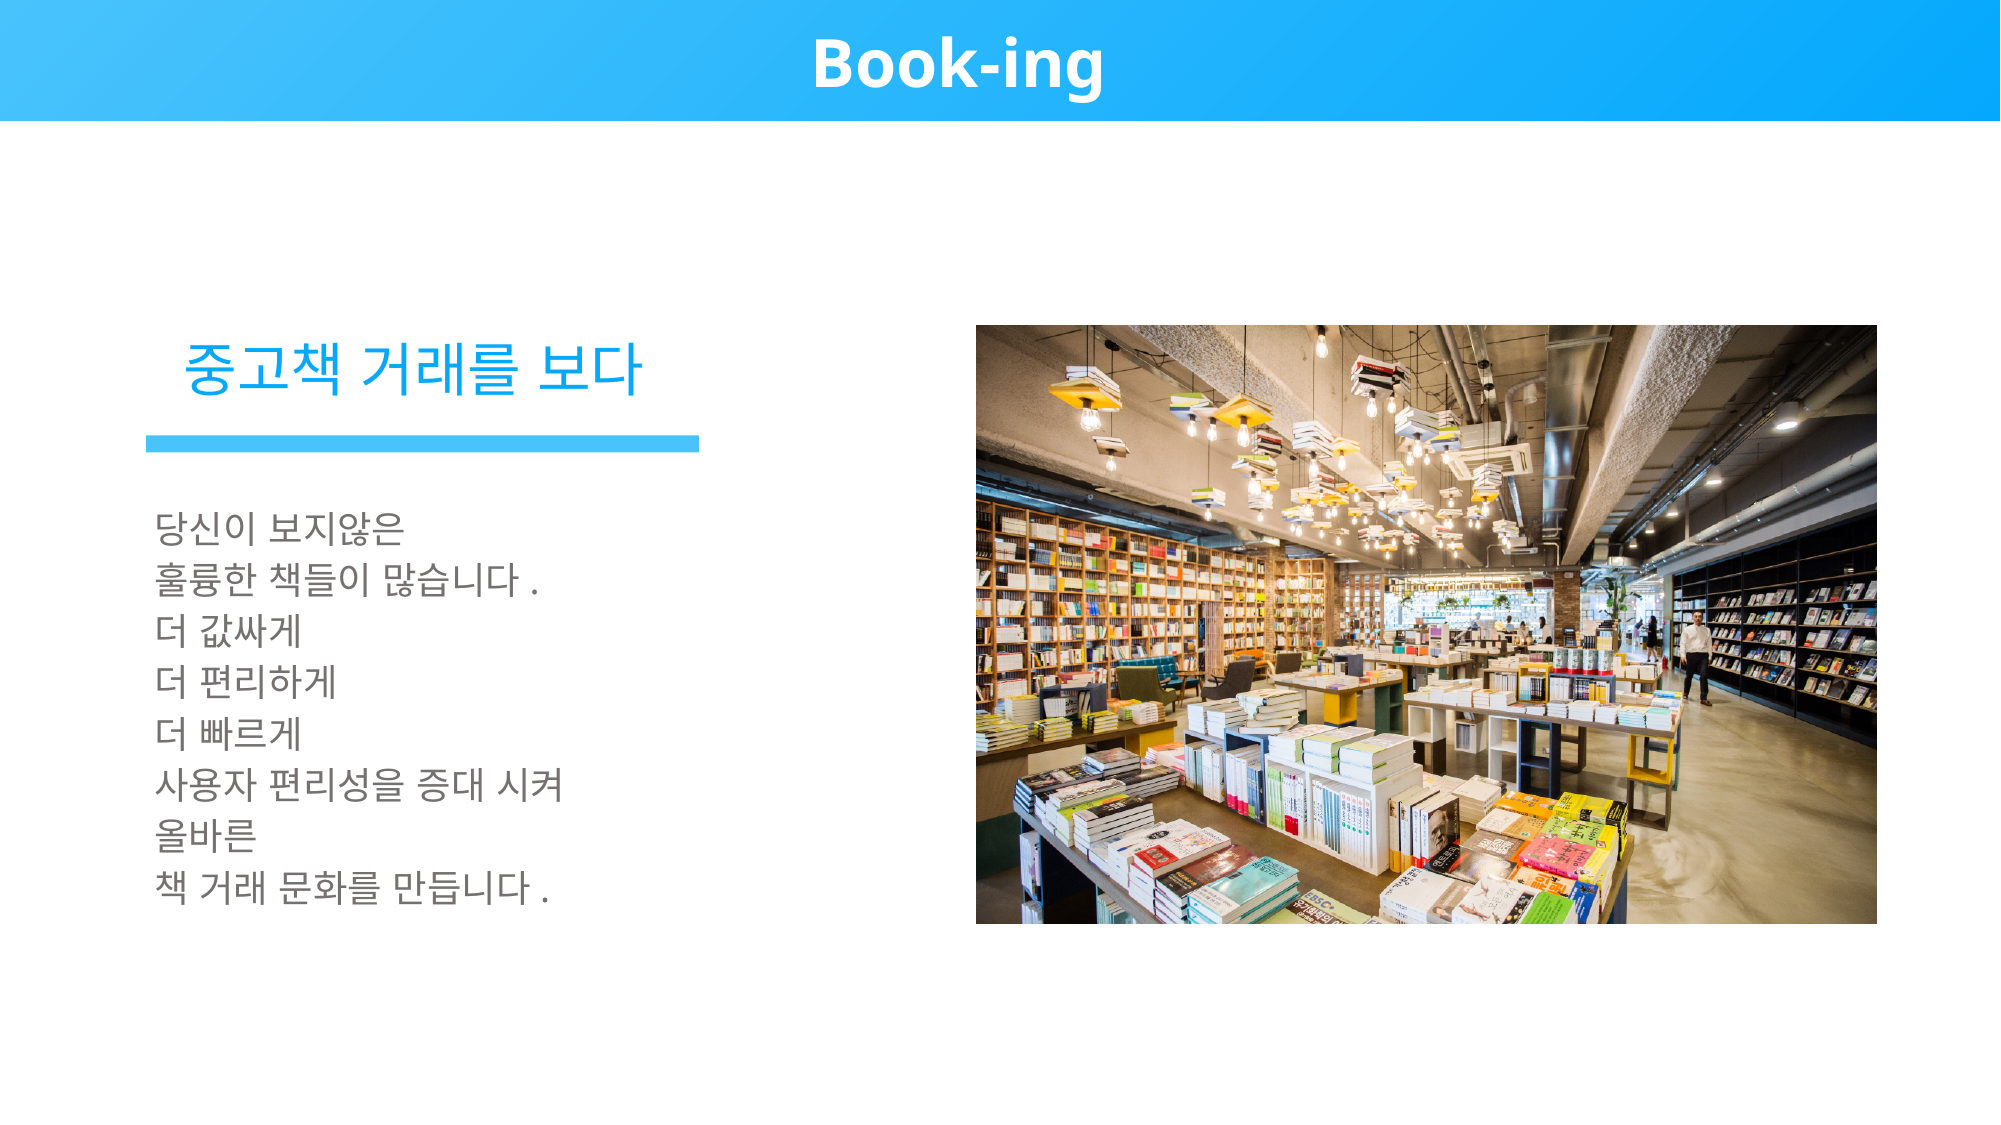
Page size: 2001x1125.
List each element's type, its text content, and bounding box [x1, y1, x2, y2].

text_box [0, 0, 2000, 121]
text_box 중고책 거래를 보다 [169, 325, 676, 411]
text_box [145, 434, 700, 454]
picture [976, 325, 1877, 924]
text_box Book-ing [796, 13, 1414, 109]
text_box 당신이 보지않은 훌륭한 책들이 많습니다. 더 값싸게 더 편리하게 더 빠르게 사용자 편리성을 증대 시켜 올바른 책 거래 문화를 만듭니다. [139, 498, 581, 959]
